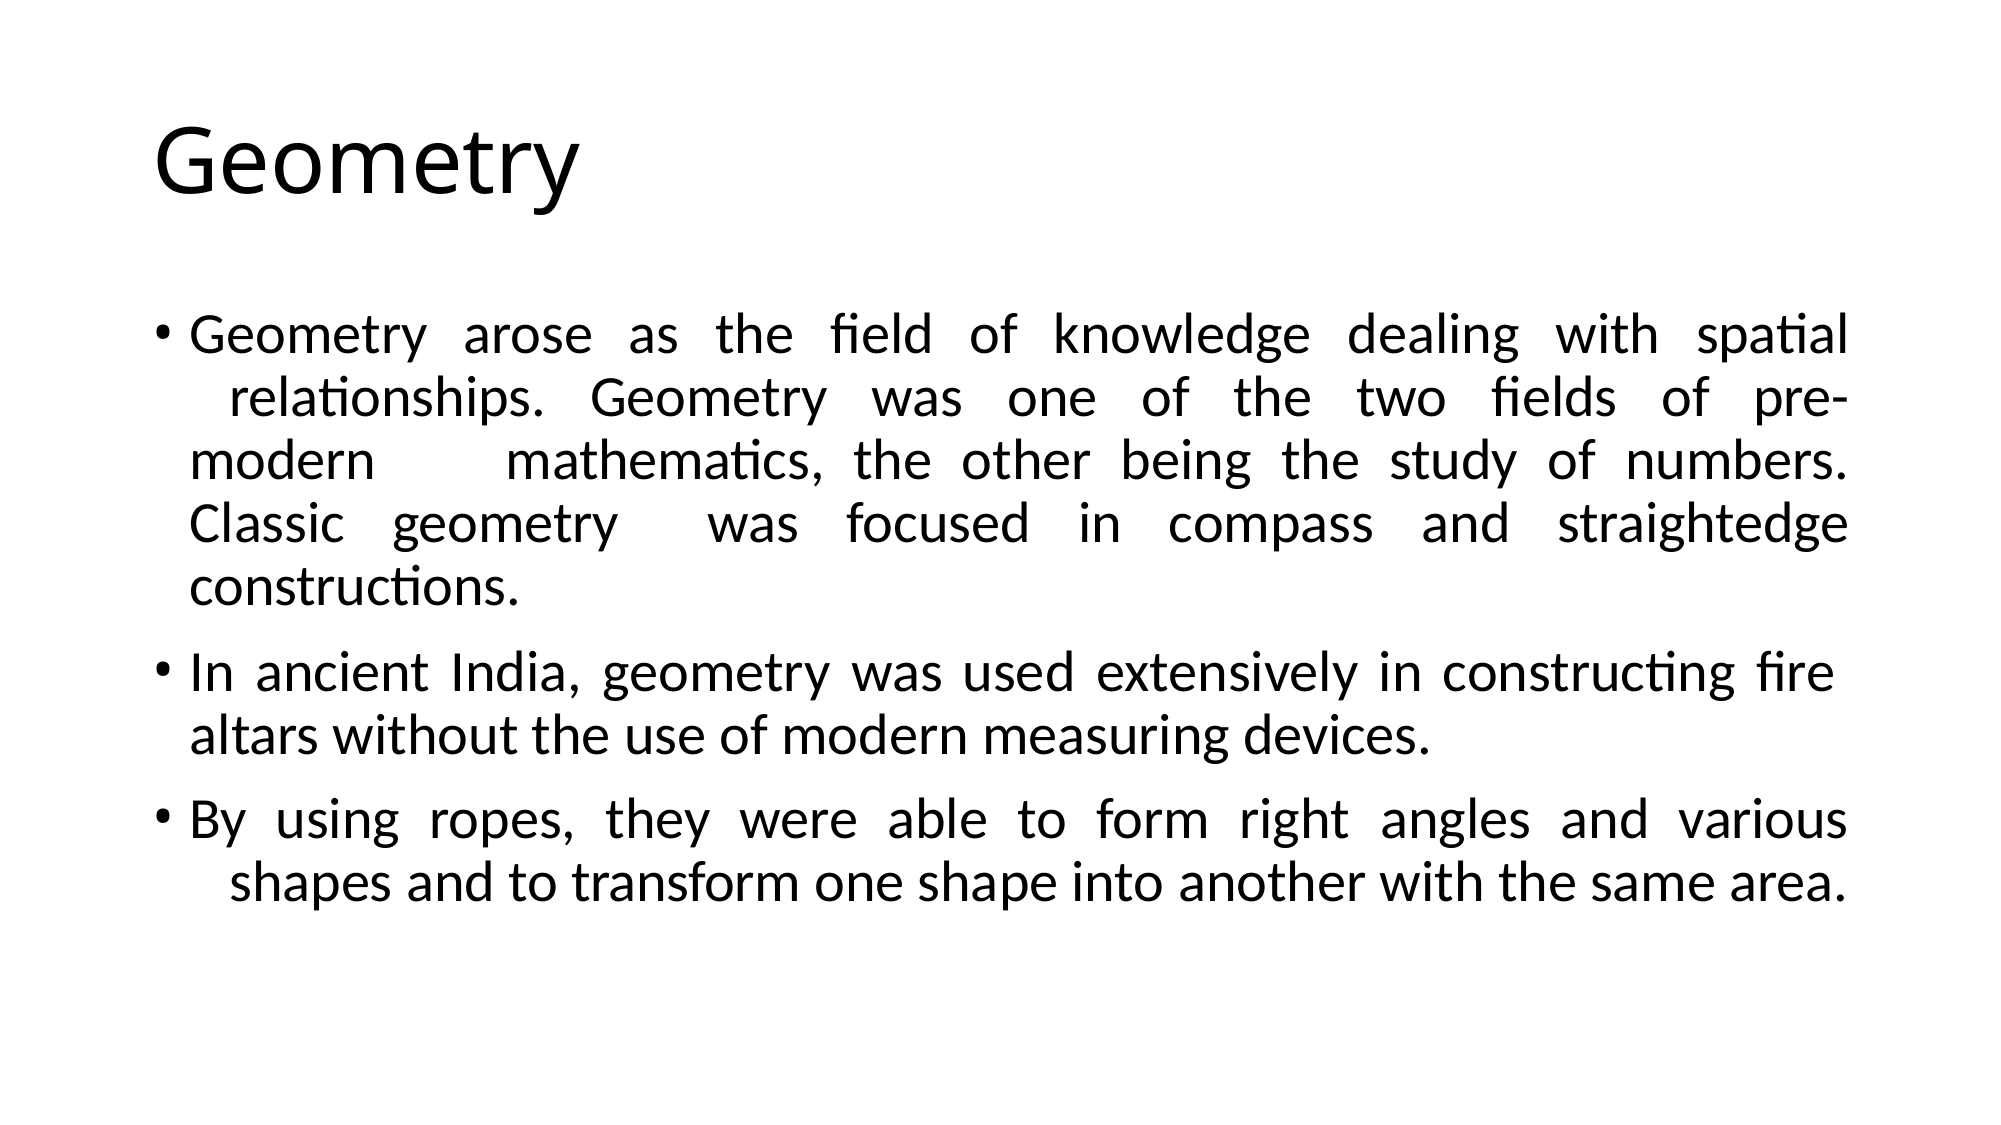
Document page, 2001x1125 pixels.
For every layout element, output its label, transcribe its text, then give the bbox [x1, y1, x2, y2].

title Geometry [150, 100, 1823, 291]
text_box Geometry arose as the field of knowledge dealing with spatial relationships. Geometry was one of the two fields of pre-modern mathematics, the other being the study of numbers. Classic geometry was focused in compass and straightedge constructions. In ancient India, geometry was used extensively in constructing fire altars without the use of modern measuring devices. By using ropes, they were able to form right angles and various shapes and to transform one shape into another with the same area. [150, 294, 1850, 913]
